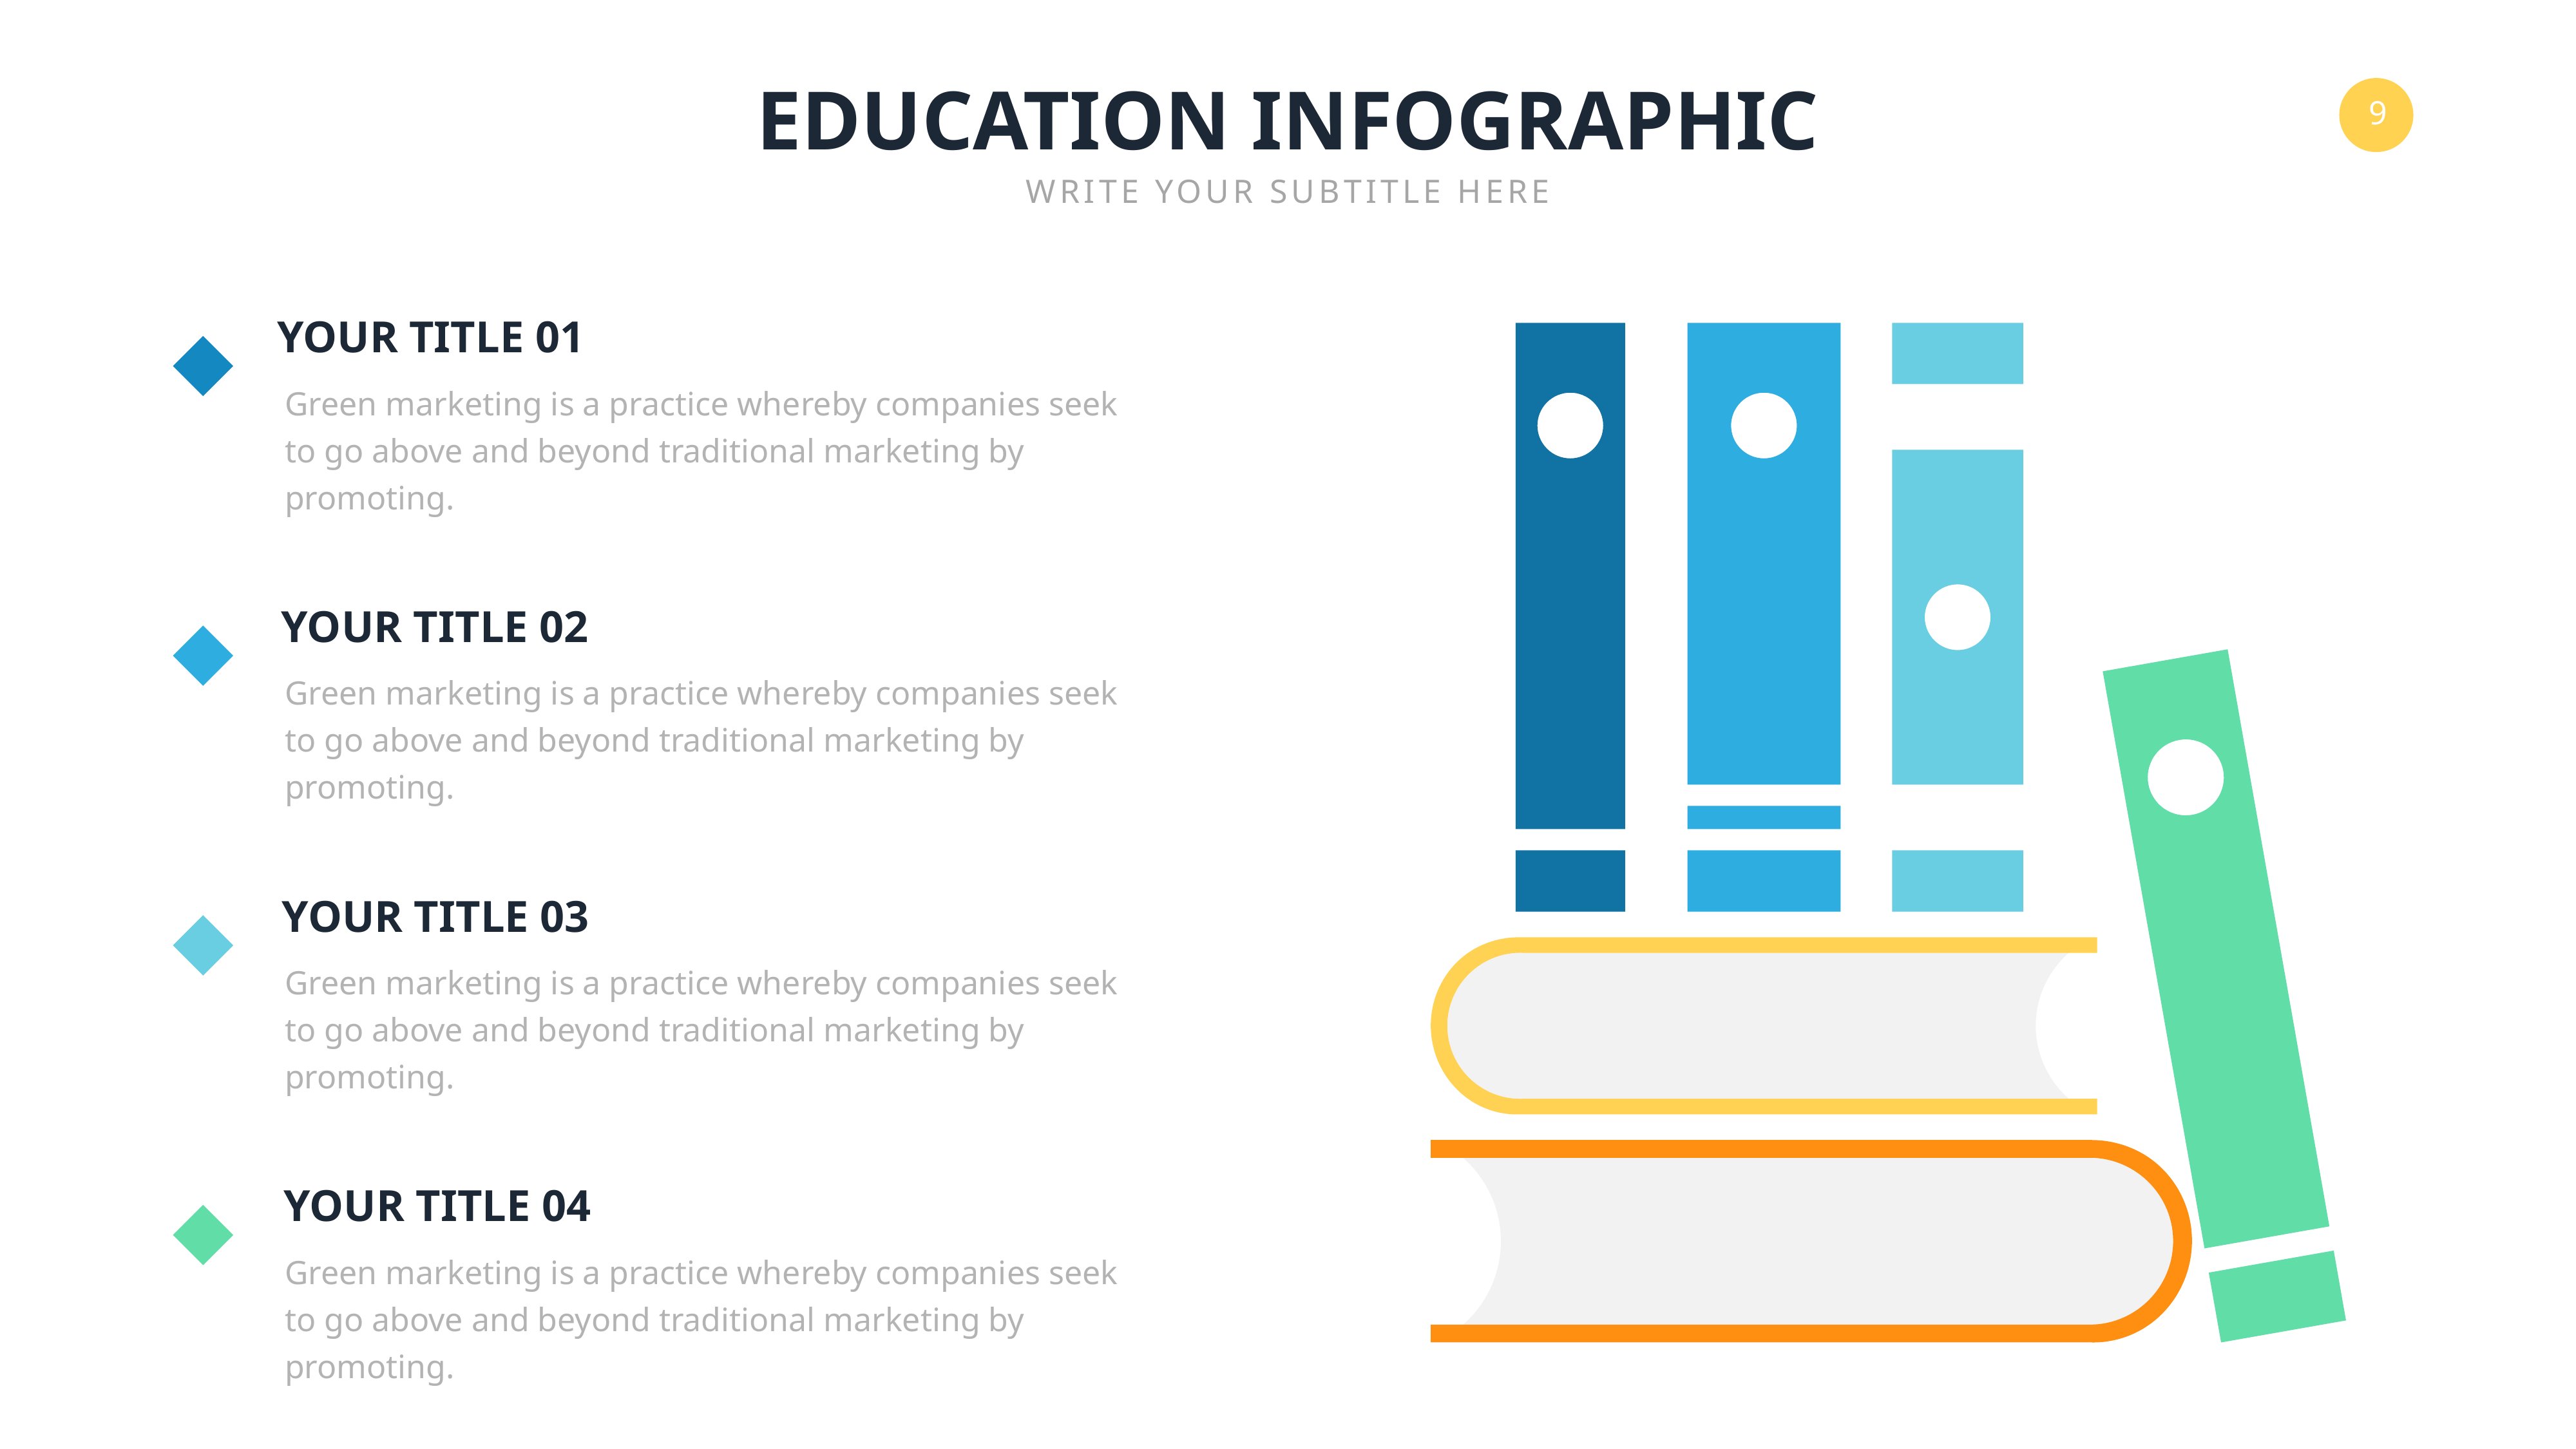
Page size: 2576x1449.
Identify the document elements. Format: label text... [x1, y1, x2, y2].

text_box [2103, 649, 2330, 1249]
text_box EDUCATION INFOGRAPHIC [747, 64, 1829, 171]
text_box [2208, 1250, 2346, 1343]
text_box [1687, 806, 1841, 829]
text_box [1447, 953, 2069, 1099]
text_box [1515, 850, 1625, 912]
text_box YOUR TITLE 02 [271, 594, 599, 656]
text_box [1515, 323, 1625, 829]
text_box YOUR TITLE 04 [274, 1173, 601, 1235]
text_box [1892, 450, 2023, 785]
text_box Green marketing is a practice whereby companies seek to go above and beyond traditional marketing by promoting. [275, 1238, 1150, 1390]
text_box [173, 915, 234, 976]
text_box Green marketing is a practice whereby companies seek to go above and beyond traditional marketing by promoting. [275, 370, 1150, 521]
text_box [1687, 850, 1841, 912]
text_box [1463, 1158, 2173, 1324]
text_box [1687, 323, 1841, 785]
text_box [1892, 850, 2023, 912]
text_box [173, 1204, 234, 1265]
text_box WRITE YOUR SUBTITLE HERE [1016, 166, 1560, 215]
text_box Green marketing is a practice whereby companies seek to go above and beyond traditional marketing by promoting. [275, 949, 1150, 1100]
text_box [1431, 1140, 2192, 1343]
text_box Green marketing is a practice whereby companies seek to go above and beyond traditional marketing by promoting. [275, 659, 1150, 811]
text_box YOUR TITLE 03 [272, 884, 600, 945]
text_box YOUR TITLE 01 [267, 305, 595, 366]
text_box [1431, 937, 2097, 1115]
text_box [173, 625, 234, 686]
text_box [173, 336, 234, 397]
text_box [1892, 323, 2023, 384]
